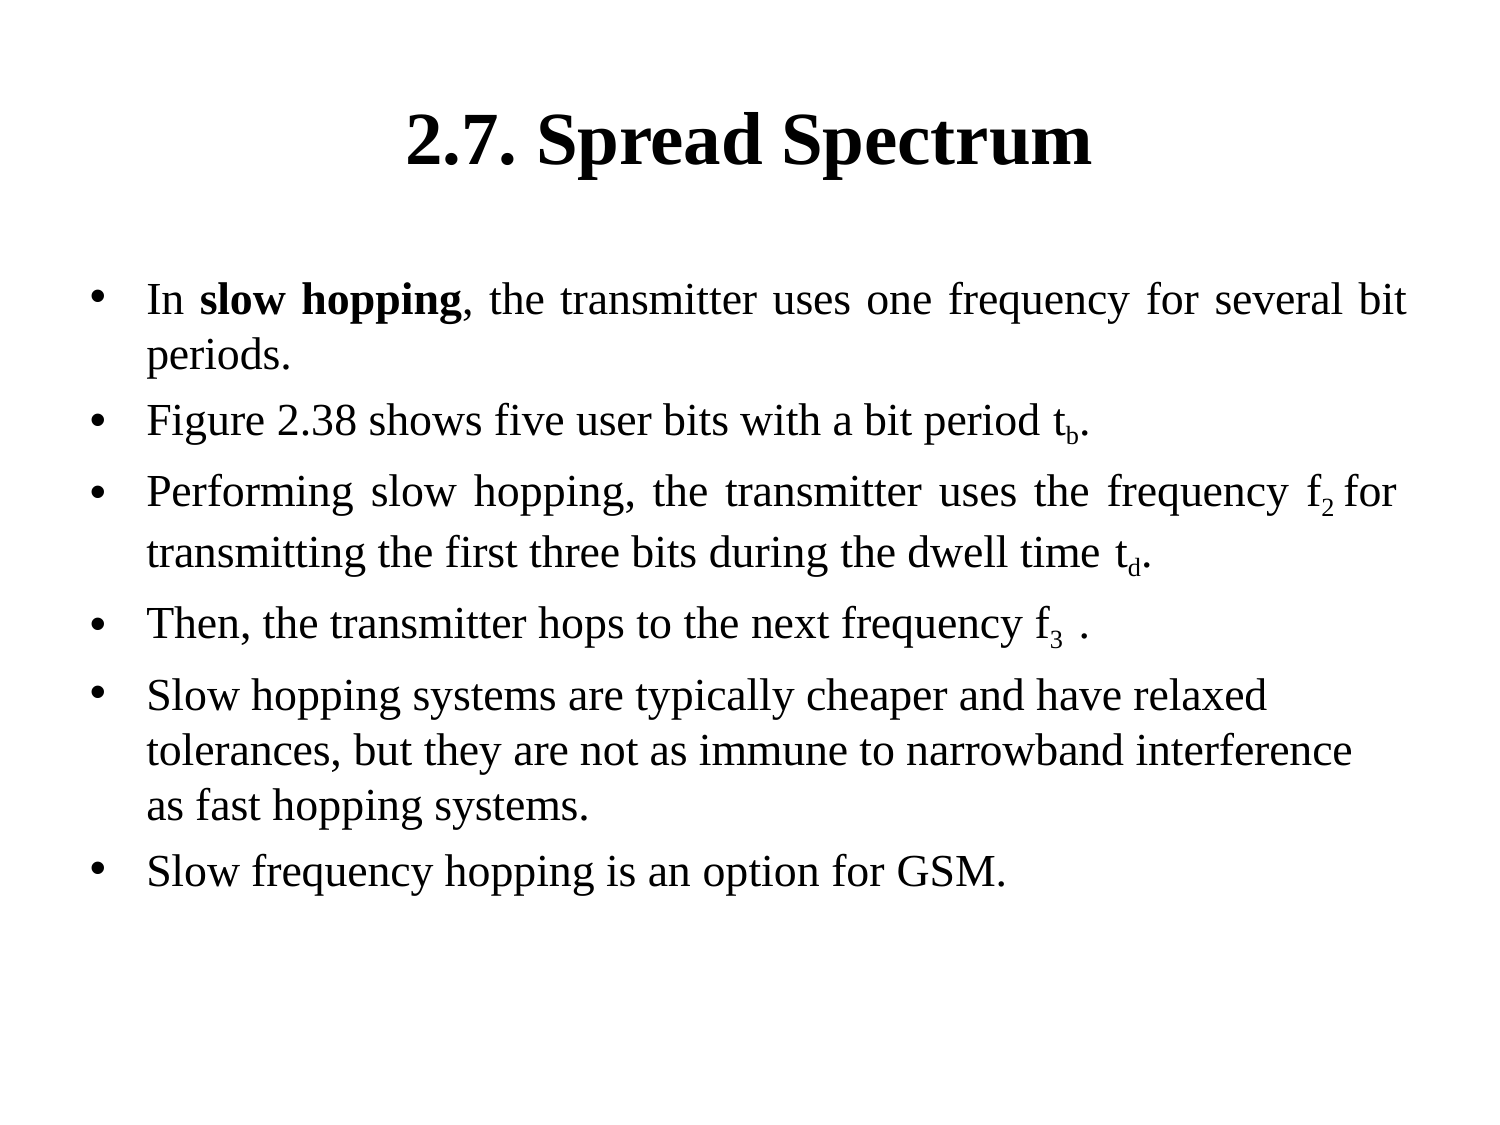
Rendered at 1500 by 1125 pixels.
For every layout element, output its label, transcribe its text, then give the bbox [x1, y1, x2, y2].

text_box In slow hopping, the transmitter uses one frequency for several bit periods. Figure 2.38 shows five user bits with a bit period tb. Performing slow hopping, the transmitter uses the frequency f2 for transmitting the first three bits during the dwell time td. Then, the transmitter hops to the next frequency f3 . Slow hopping systems are typically cheaper and have relaxed tolerances, but they are not as immune to narrowband interference as fast hopping systems. Slow frequency hopping is an option for GSM. [77, 266, 1425, 896]
title 2.7. Spread Spectrum [402, 87, 1098, 266]
